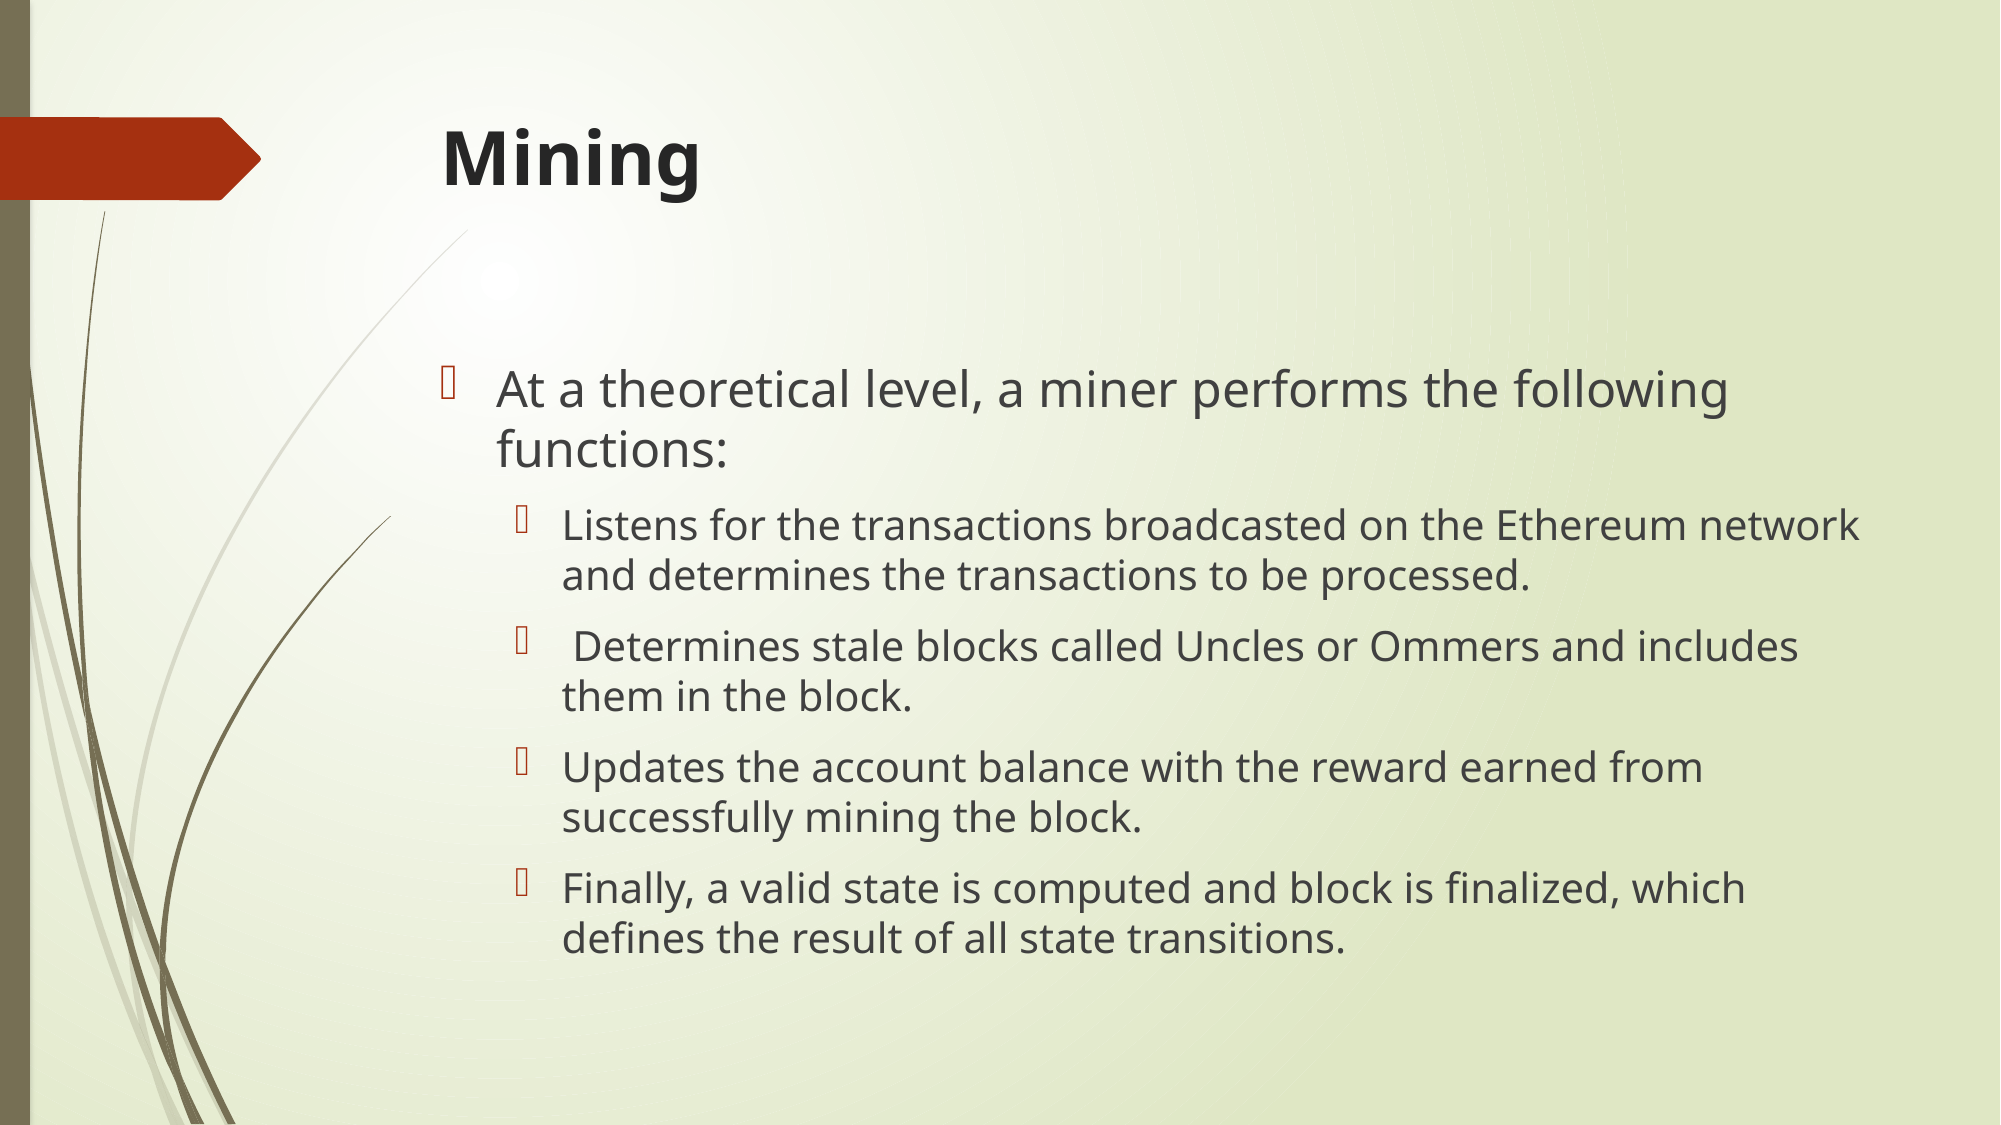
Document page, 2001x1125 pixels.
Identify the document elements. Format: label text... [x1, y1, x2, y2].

title Mining [425, 102, 1888, 313]
list At a theoretical level, a miner performs the following functions: Listens for the transactions broadcasted on the Ethereum network and determines the transactions to be processed. Determines stale blocks called Uncles or Ommers and includes them in the block. Updates the account balance with the reward earned from successfully mining the block. Finally, a valid state is computed and block is finalized, which defines the result of all state transitions. [424, 350, 1888, 970]
